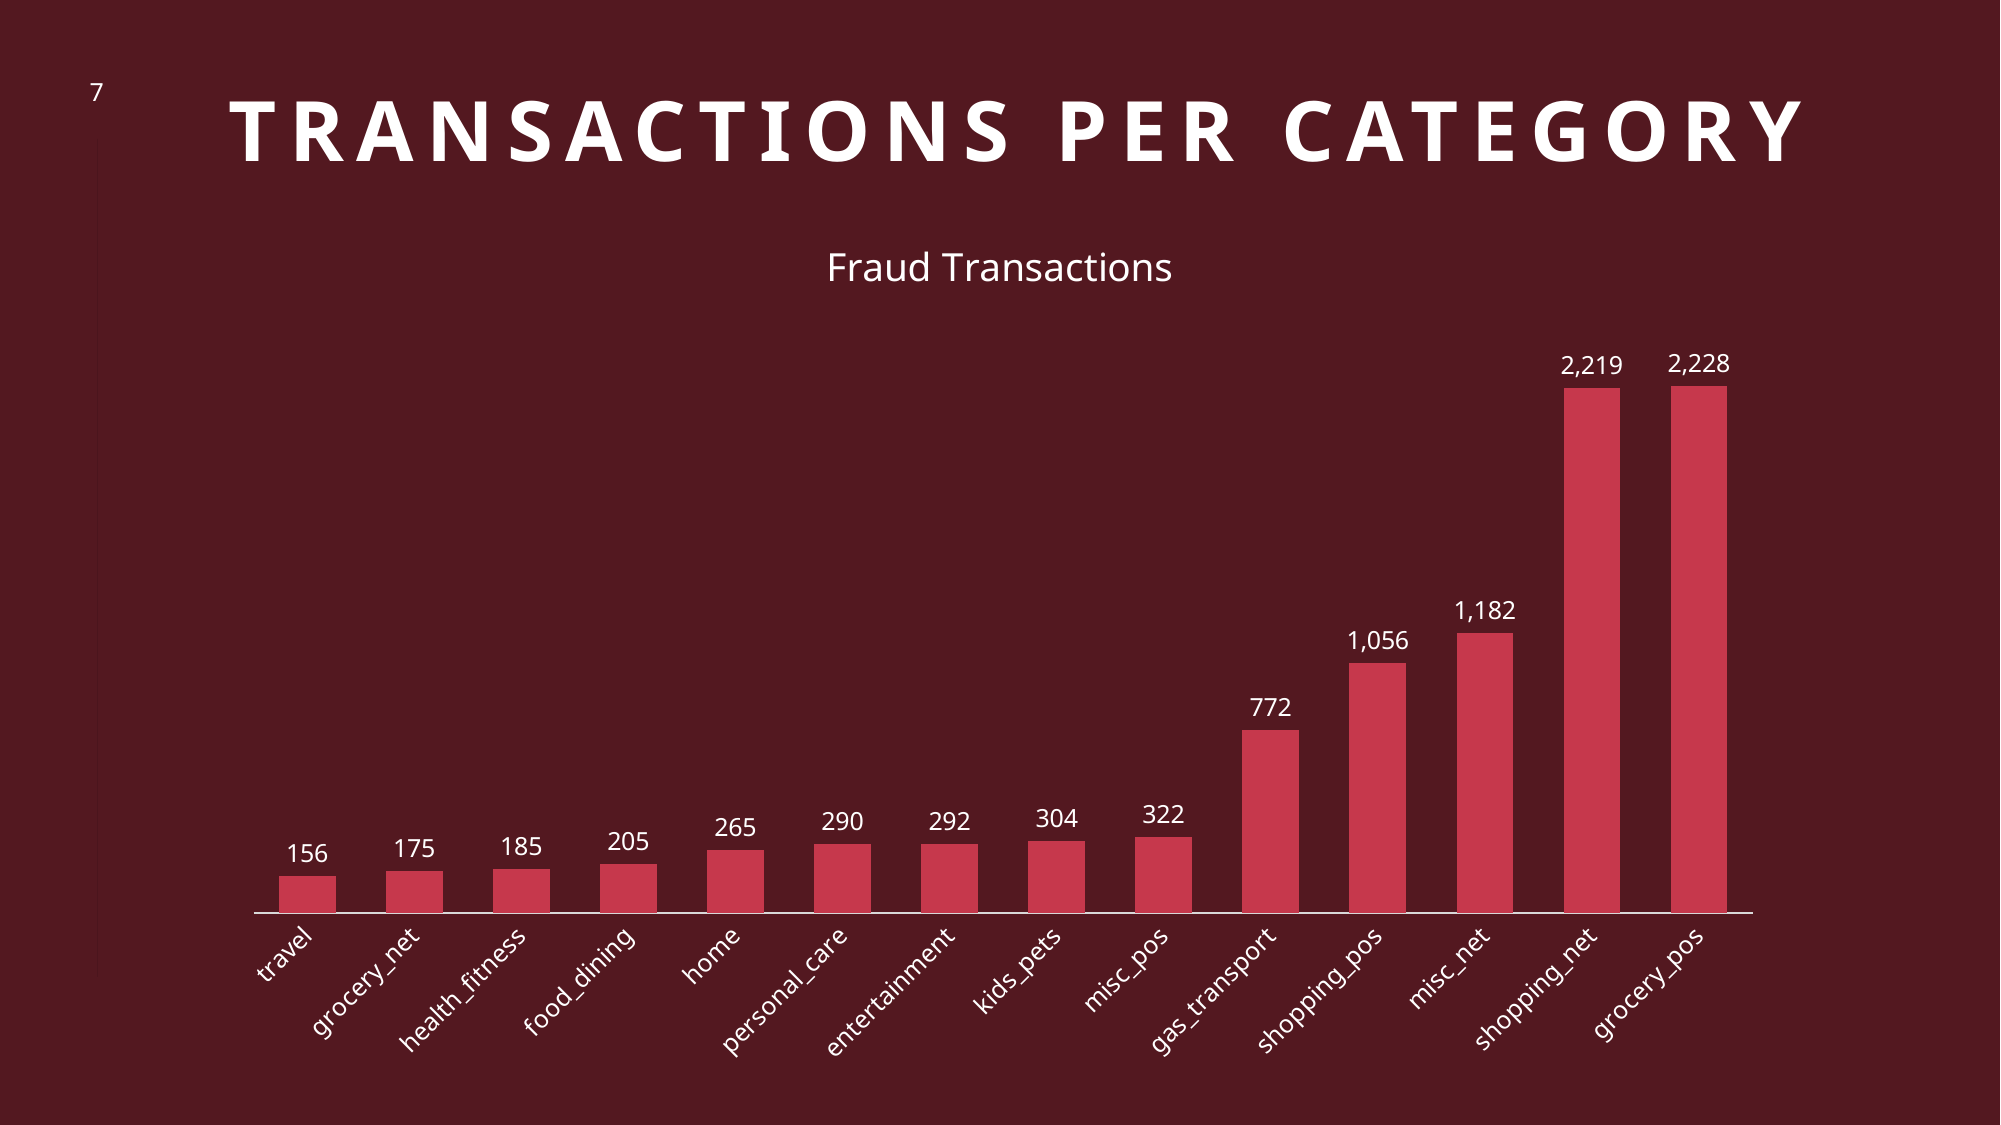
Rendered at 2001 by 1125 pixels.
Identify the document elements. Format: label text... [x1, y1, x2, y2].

title TRANSACTIONS PER CATEGORY [123, 11, 1909, 187]
slide_number 7 [53, 67, 140, 119]
chart [216, 202, 1784, 1083]
